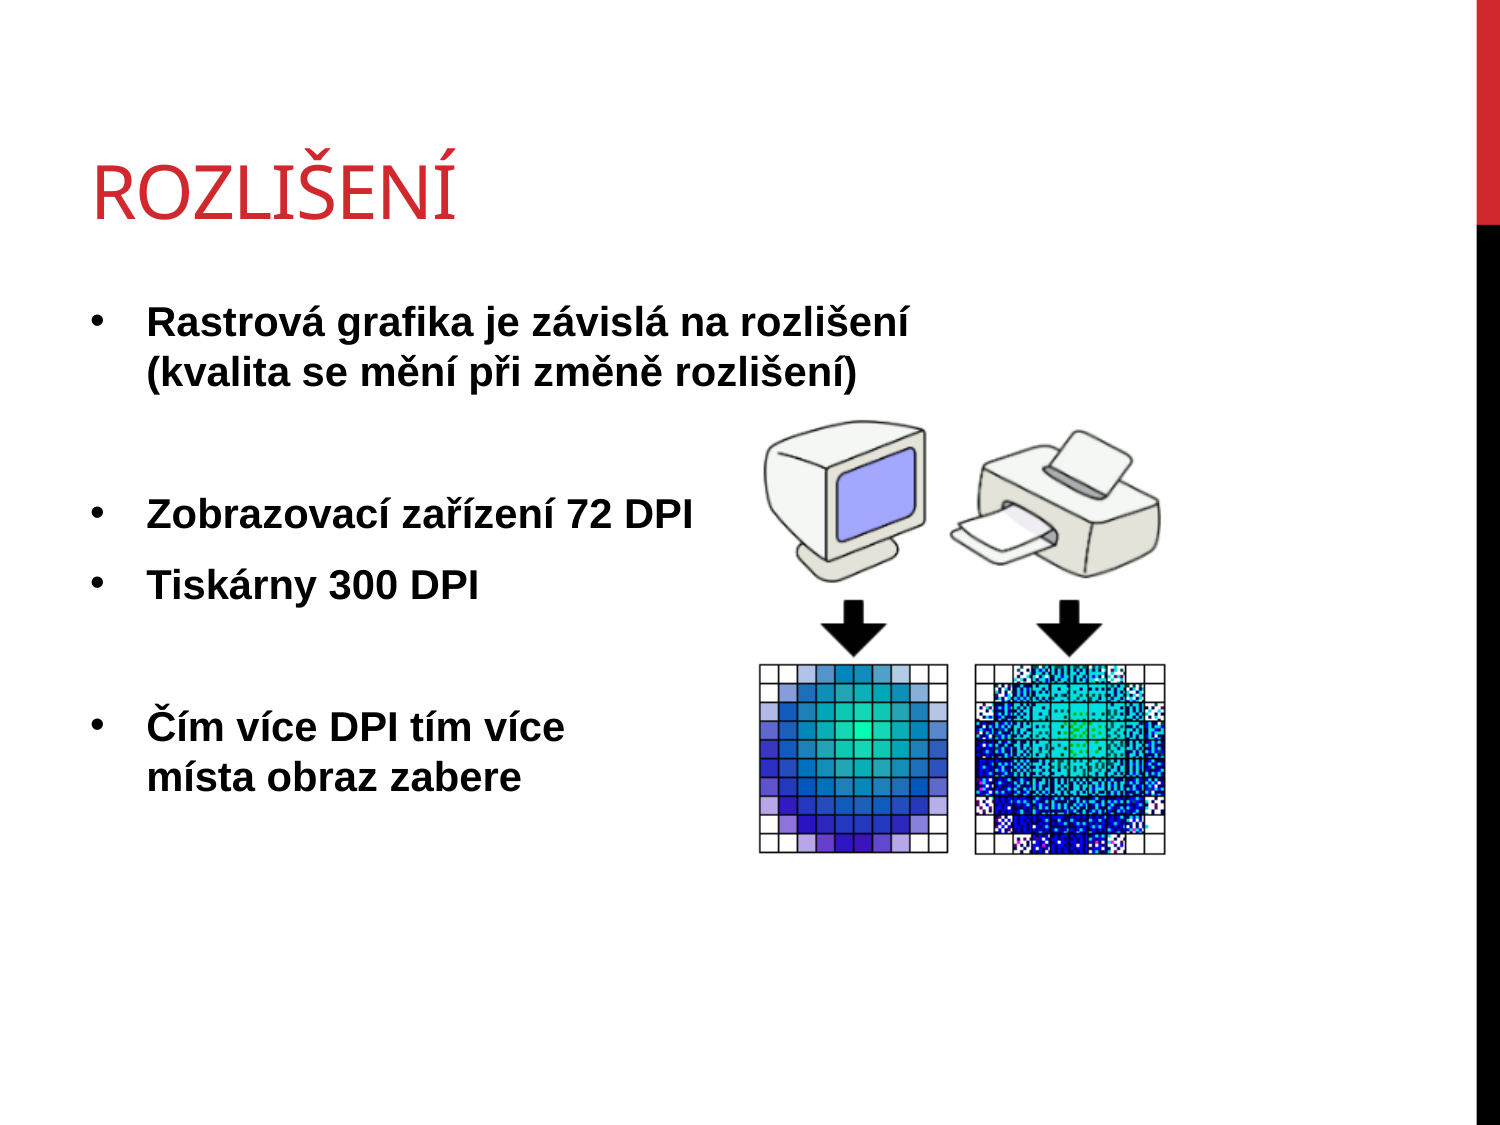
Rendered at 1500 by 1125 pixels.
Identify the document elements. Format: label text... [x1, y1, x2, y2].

title Rozlišení [75, 54, 1425, 243]
list Rastrová grafika je závislá na rozlišení (kvalita se mění při změně rozlišení) Zobrazovací zařízení 72 DPI Tiskárny 300 DPI Čím více DPI tím více místa obraz zabere [75, 287, 1325, 1005]
picture [749, 396, 1173, 867]
